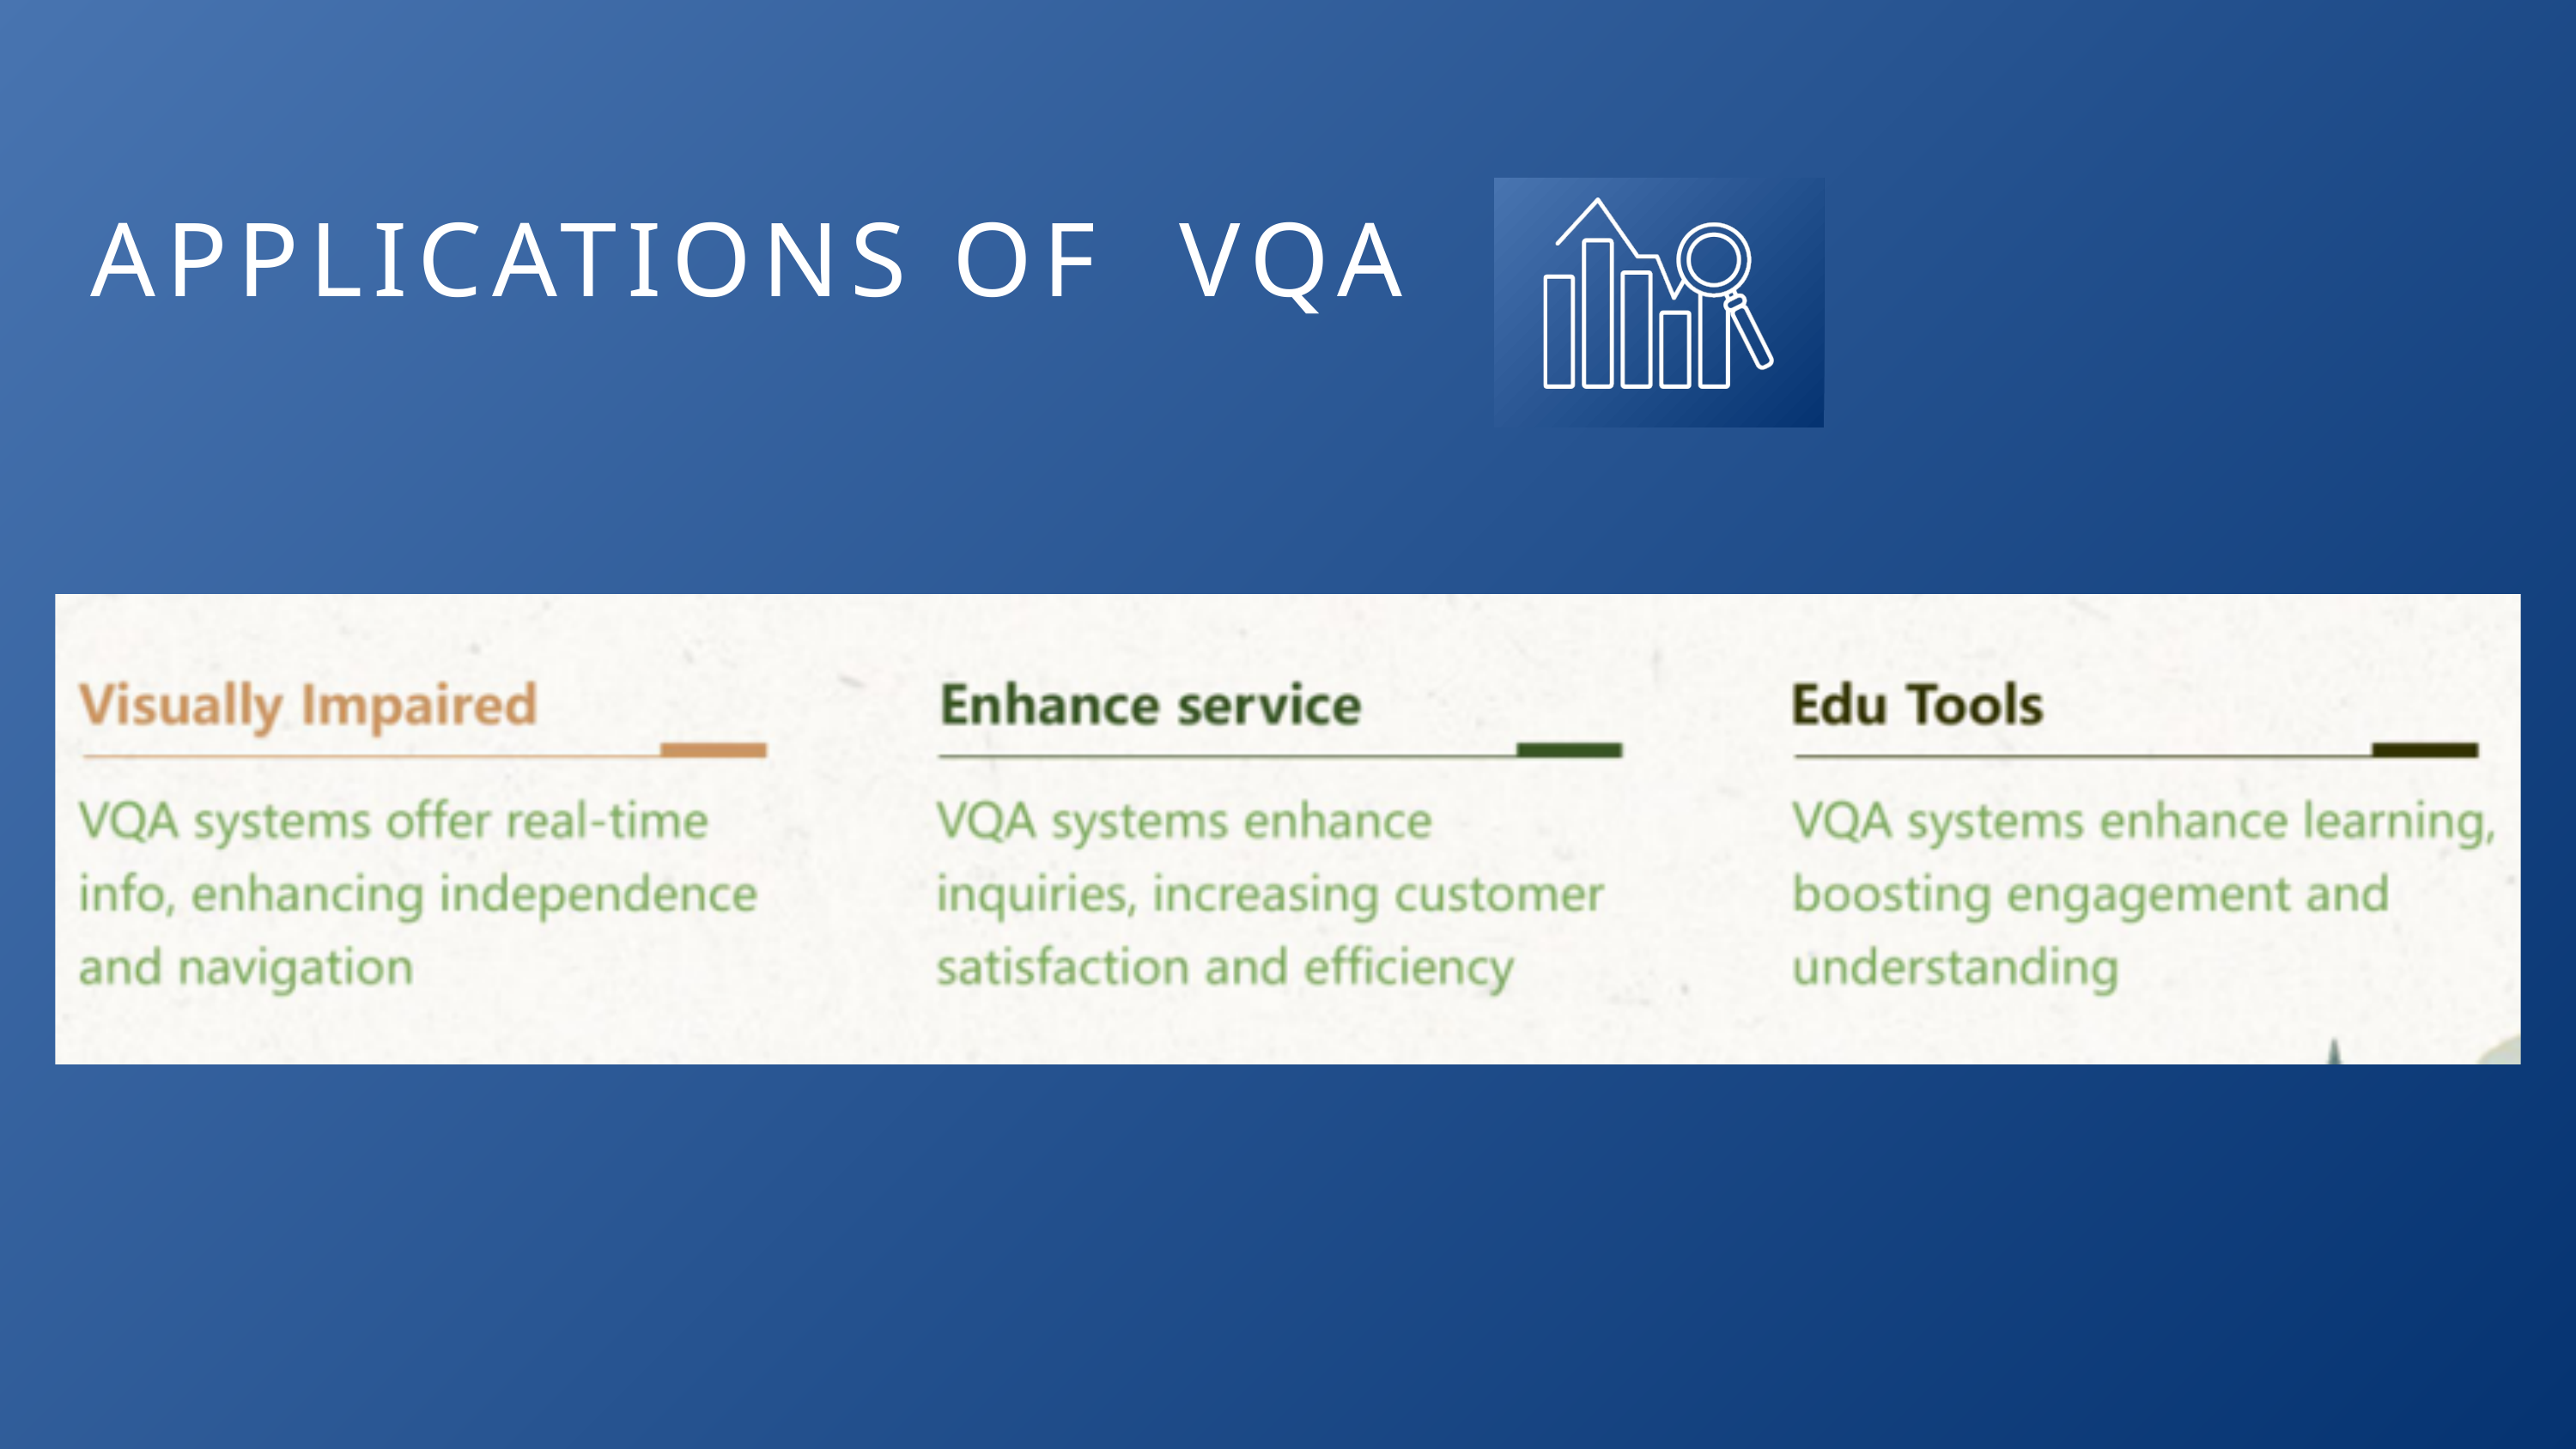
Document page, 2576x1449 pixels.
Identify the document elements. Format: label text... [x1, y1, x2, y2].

text_box APPLICATIONS OF VQA [77, 209, 1455, 318]
text_box [55, 594, 2521, 1064]
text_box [1493, 178, 1825, 427]
